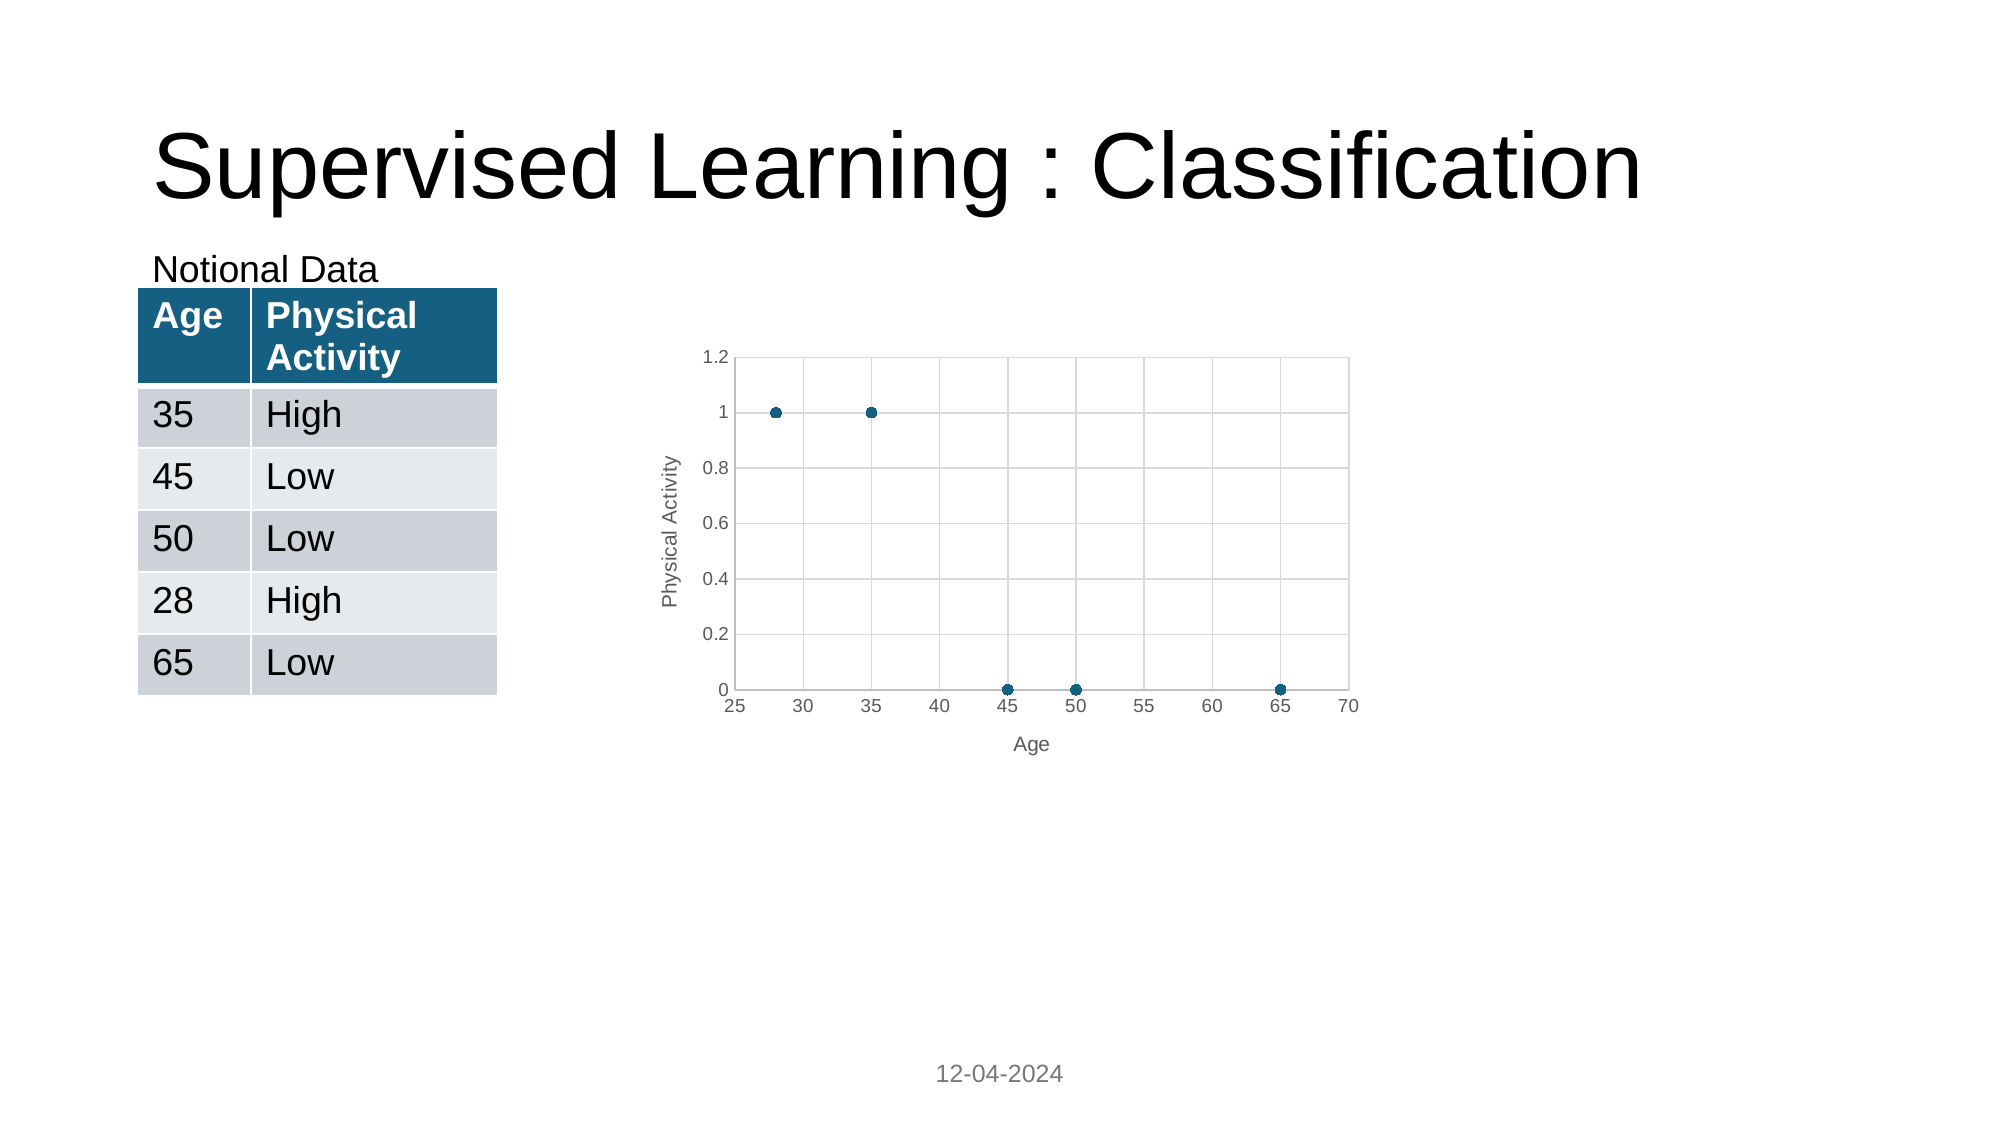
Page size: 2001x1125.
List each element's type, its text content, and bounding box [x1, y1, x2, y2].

footer 12-04-2024 [662, 1042, 1338, 1103]
text_box Notional Data [137, 237, 607, 298]
table_cell Low [252, 511, 497, 571]
table_cell 45 [138, 449, 250, 509]
table_cell 28 [138, 573, 250, 633]
title Supervised Learning : Classification [137, 59, 1863, 278]
table_cell 65 [138, 635, 250, 695]
chart [624, 336, 1376, 788]
table_cell 50 [138, 511, 250, 571]
table_header Age [138, 298, 250, 383]
table_header Physical Activity [252, 298, 497, 383]
table_cell Low [252, 449, 497, 509]
table_cell 35 [138, 389, 250, 447]
table_cell Low [252, 635, 497, 695]
table_cell High [252, 389, 497, 447]
table_cell High [252, 573, 497, 633]
